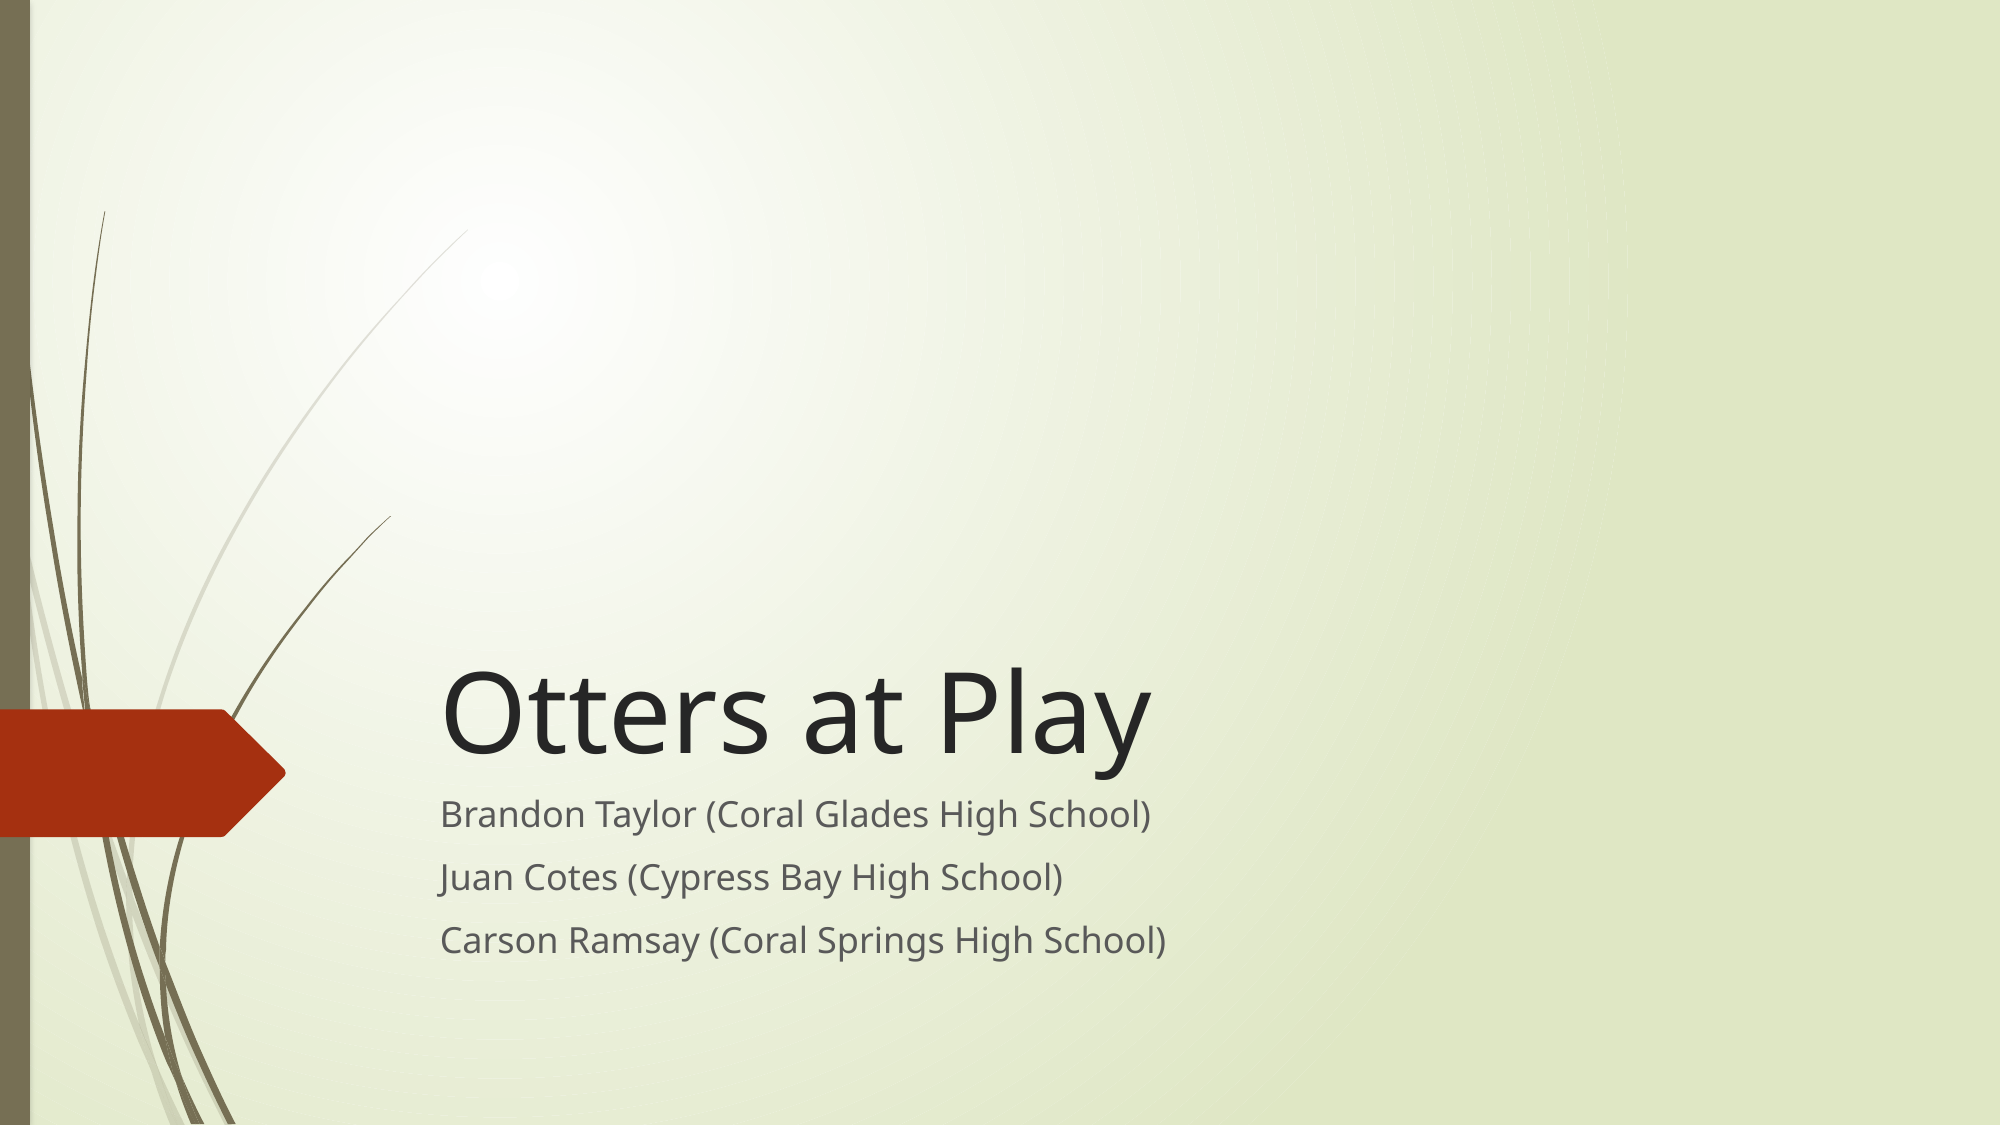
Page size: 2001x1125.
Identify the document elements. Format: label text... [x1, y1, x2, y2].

subtitle Brandon Taylor (Coral Glades High School) Juan Cotes (Cypress Bay High School) Carson Ramsay (Coral Springs High School) [424, 783, 1888, 969]
title Otters at Play [424, 412, 1888, 783]
